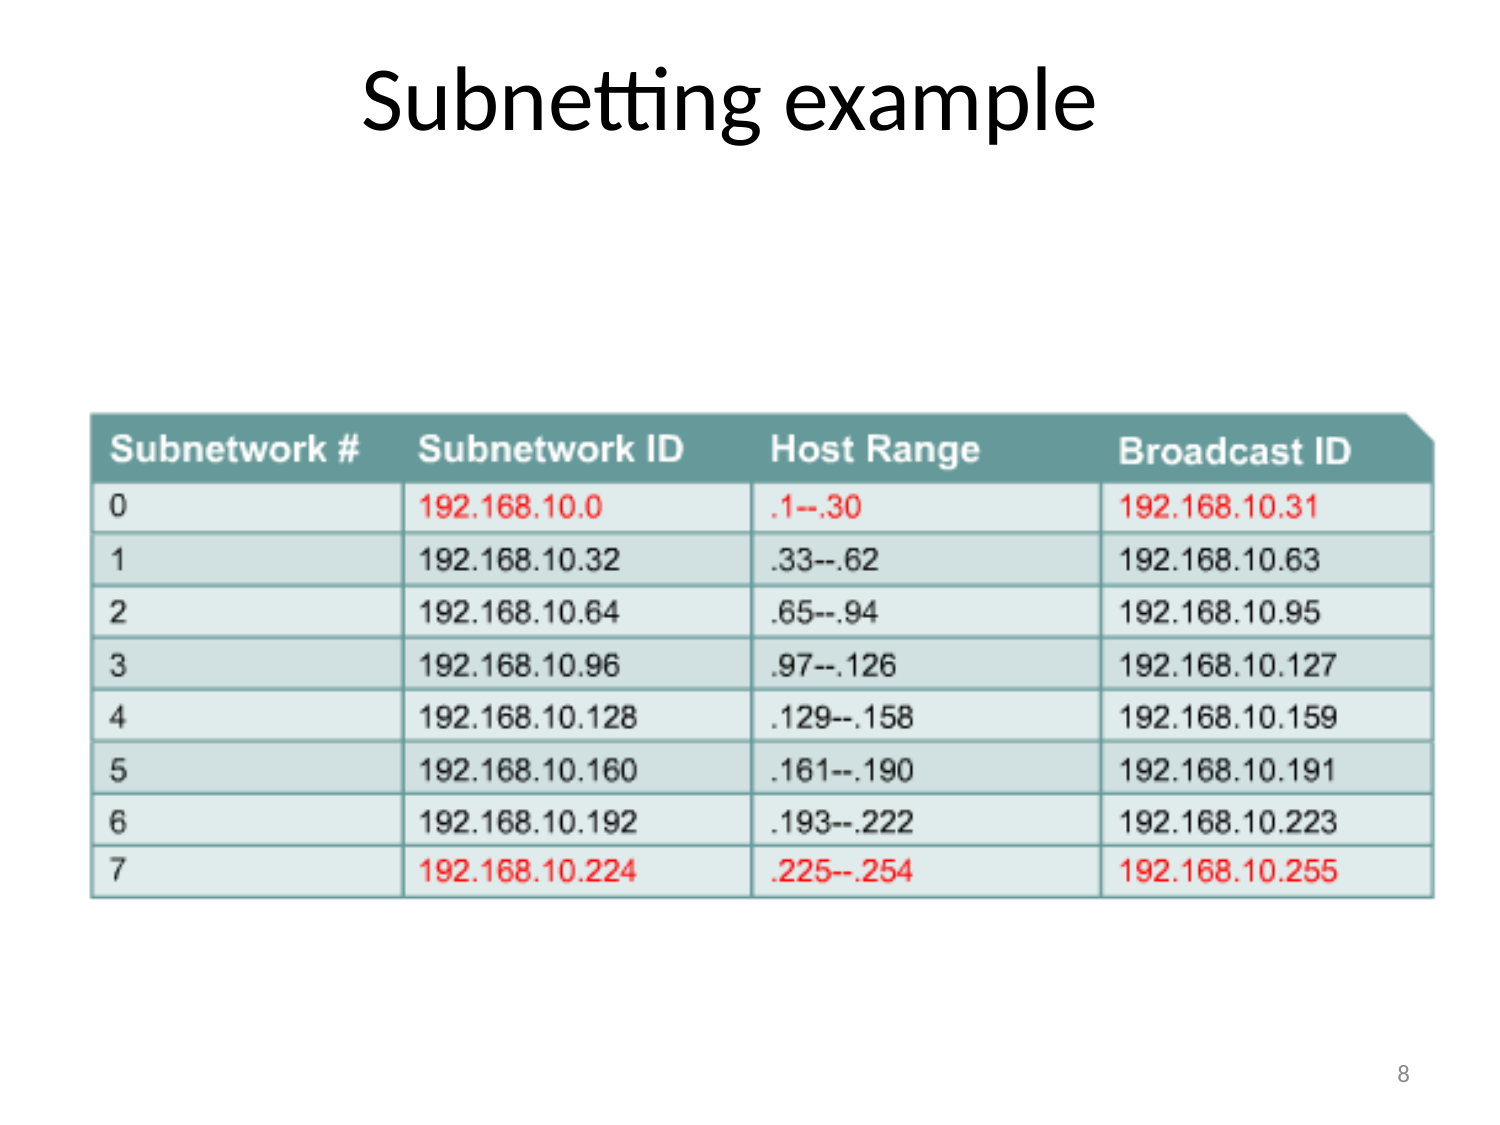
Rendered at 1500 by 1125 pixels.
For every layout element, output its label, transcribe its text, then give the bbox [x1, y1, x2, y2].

title Subnetting example [230, 0, 1231, 188]
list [88, 408, 1439, 902]
slide_number 8 [1074, 1042, 1425, 1103]
